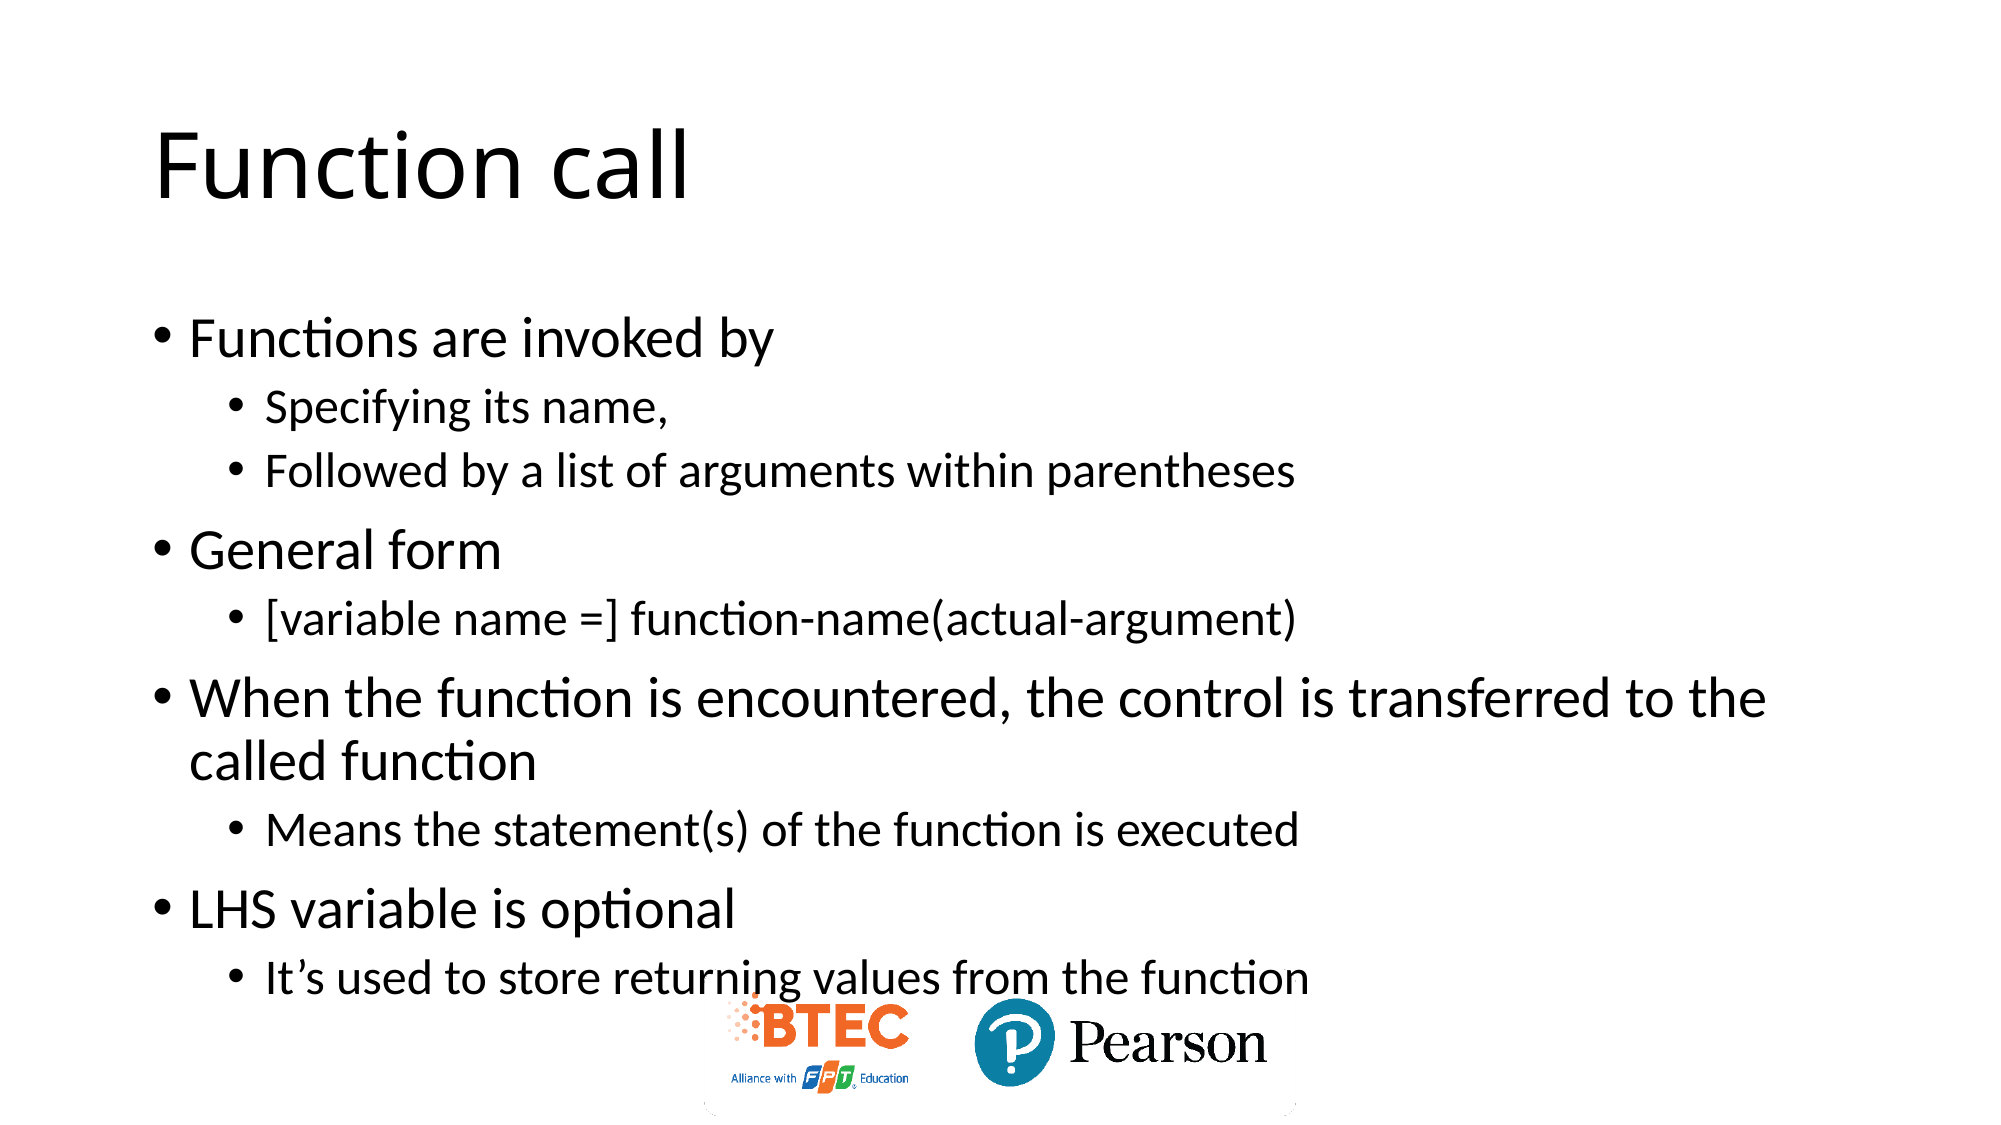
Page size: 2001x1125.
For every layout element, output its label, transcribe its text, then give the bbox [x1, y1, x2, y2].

picture [691, 1014, 1309, 1125]
picture [990, 1015, 1040, 1062]
list Functions are invoked by Specifying its name, Followed by a list of arguments within parentheses General form [variable name =] function-name(actual-argument) When the function is encountered, the control is transferred to the called function Means the statement(s) of the function is executed LHS variable is optional It’s used to store returning values from the function [137, 299, 1863, 1014]
title Function call [137, 59, 1863, 278]
